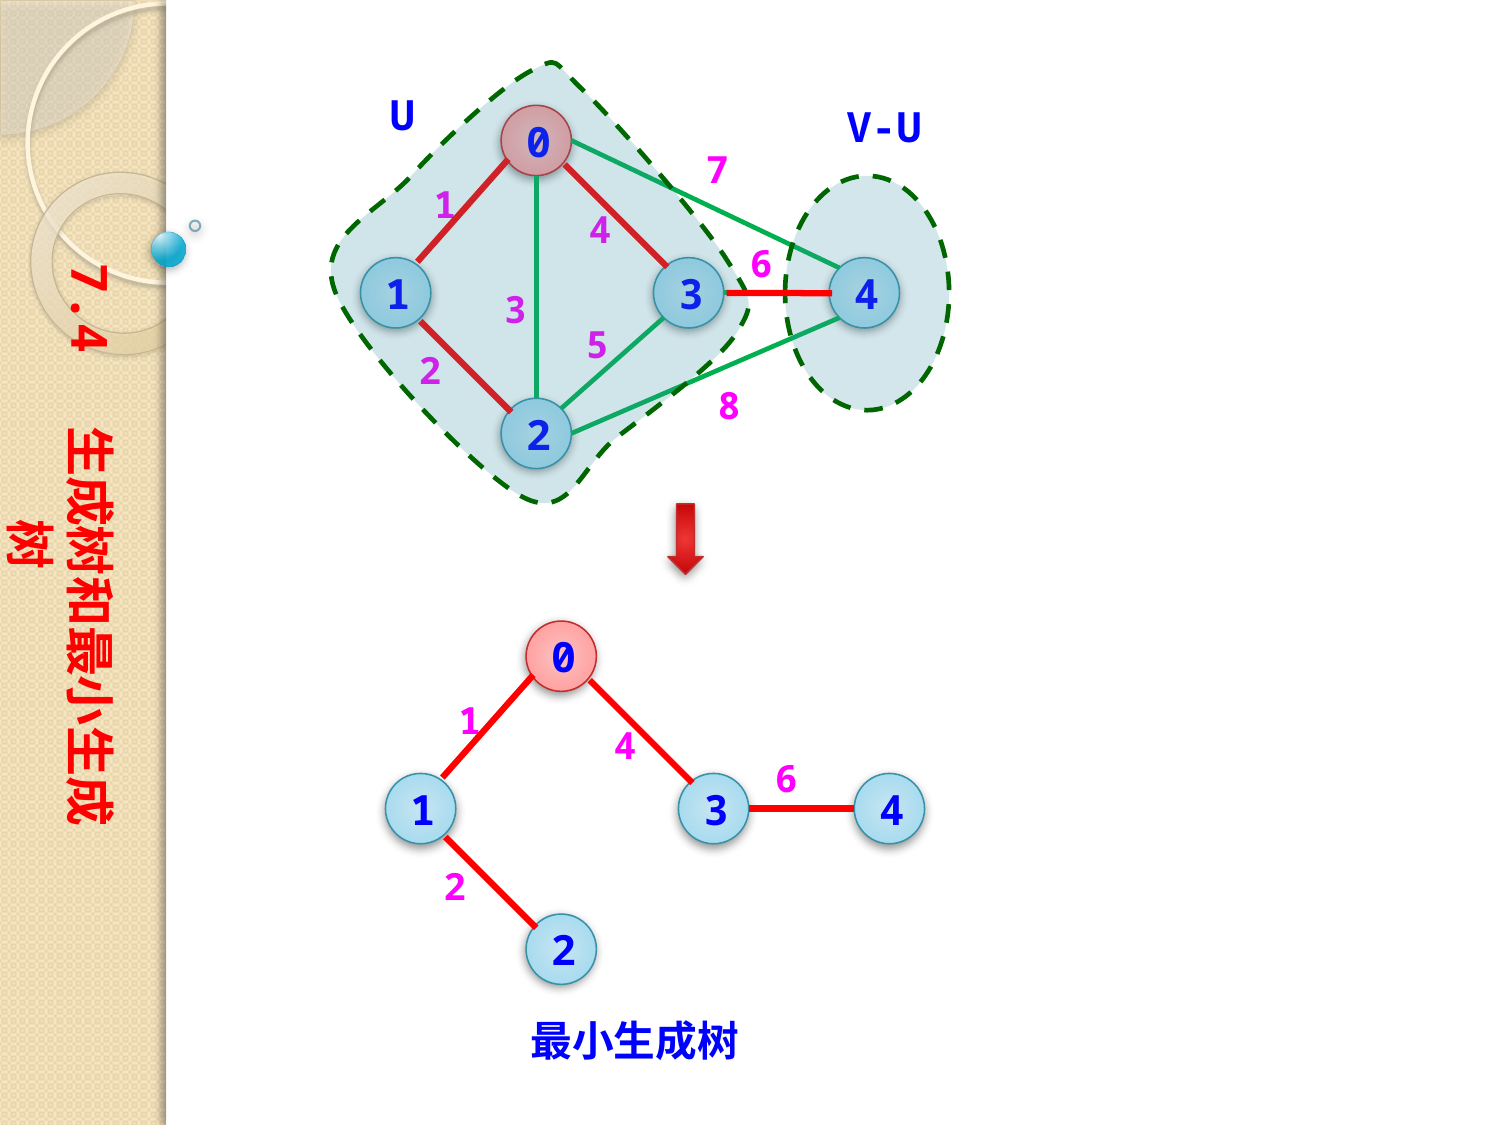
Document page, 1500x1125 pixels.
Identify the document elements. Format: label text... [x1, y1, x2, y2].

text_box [315, 56, 950, 522]
text_box 7.4 生成树和最小生成树 [38, 234, 129, 856]
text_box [385, 503, 925, 1074]
